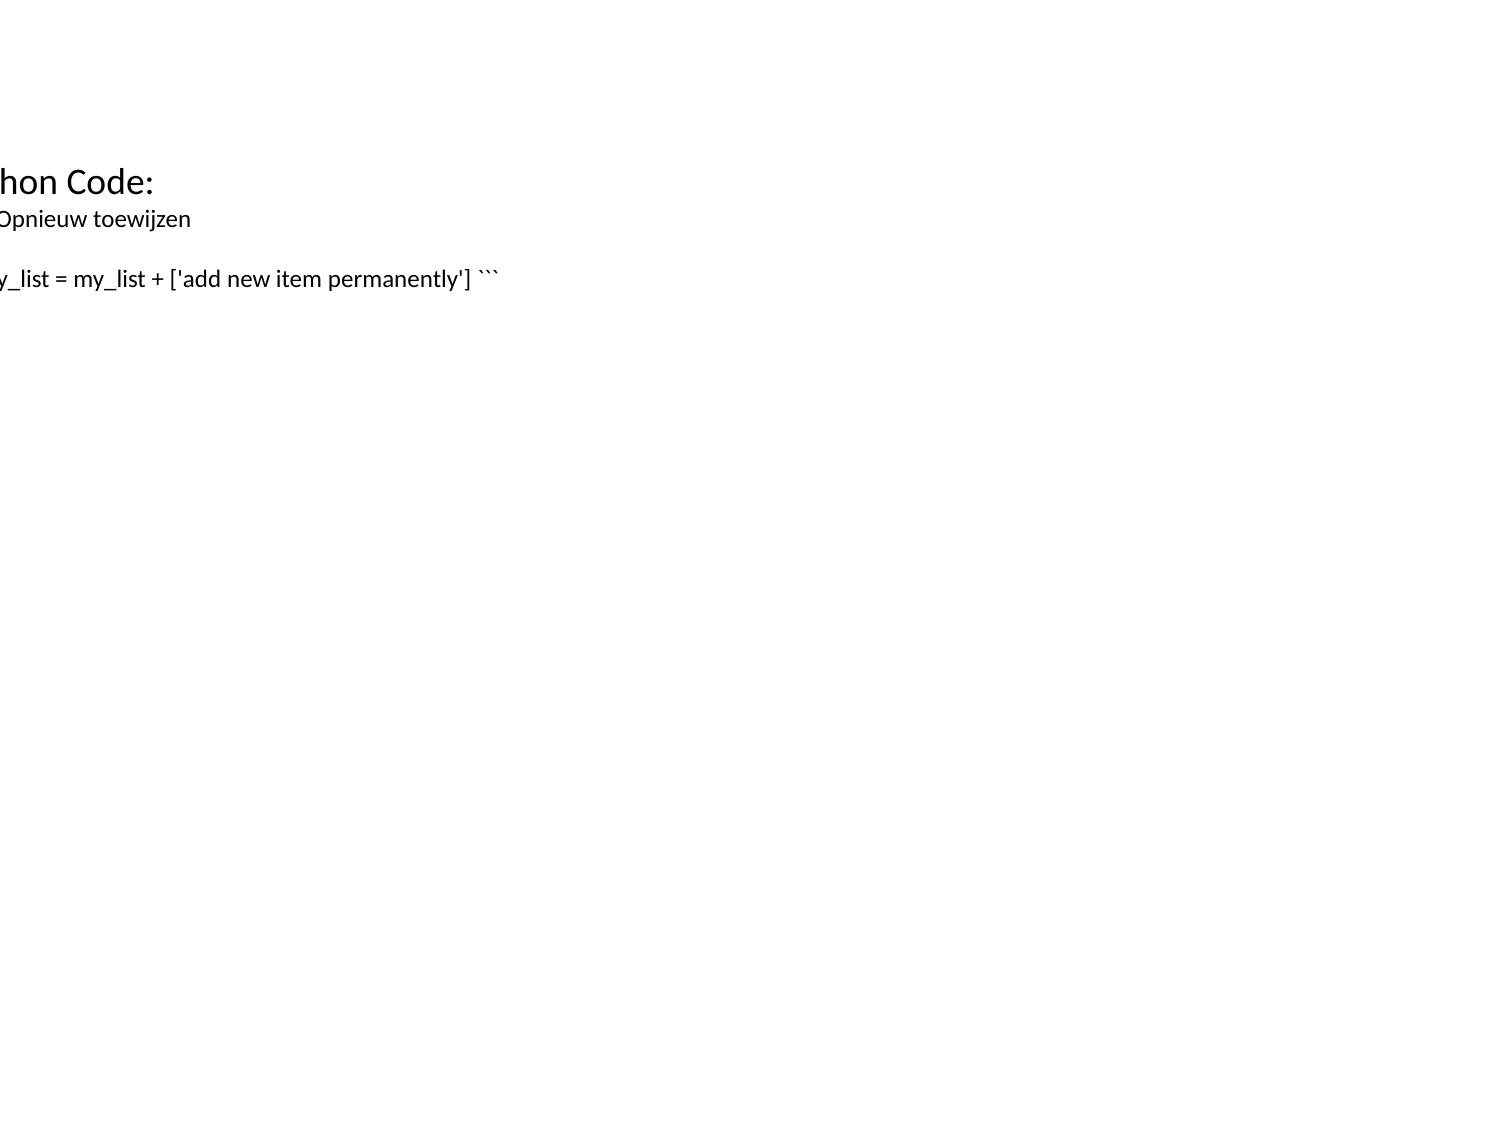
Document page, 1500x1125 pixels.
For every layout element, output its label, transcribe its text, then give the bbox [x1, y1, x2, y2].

text_box Python Code: ``` # Opnieuw toewijzen ``` ``` my_list = my_list + ['add new item permanently'] ``` [0, 149, 515, 330]
